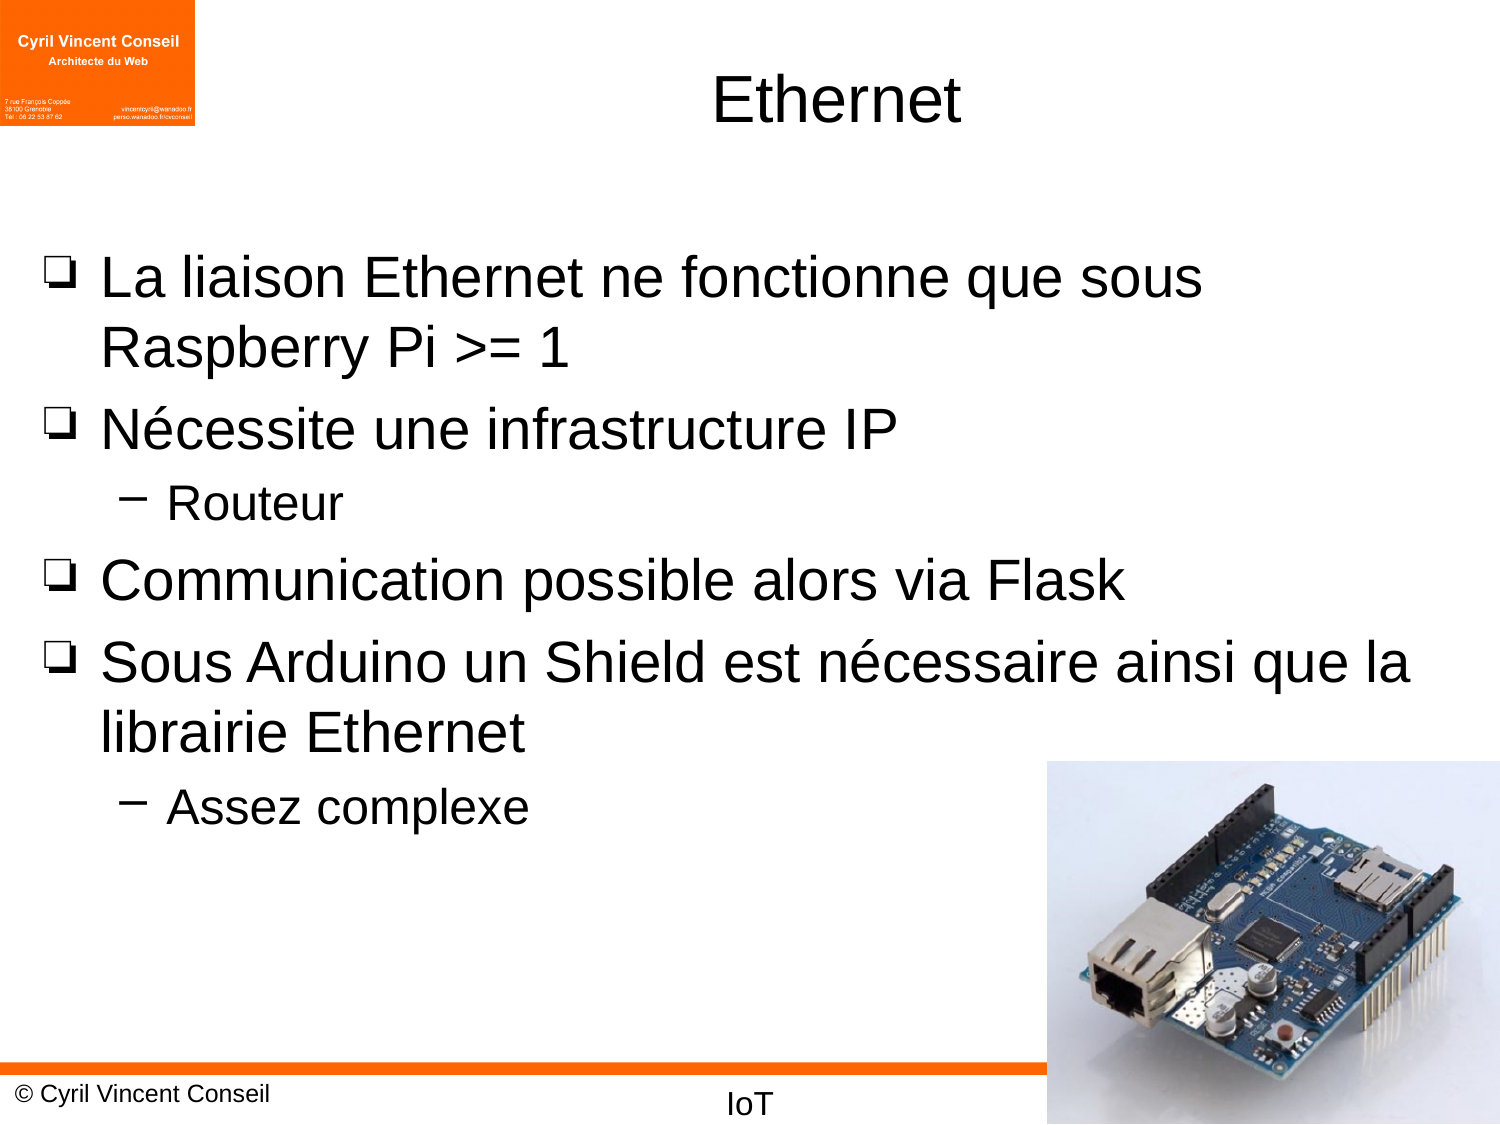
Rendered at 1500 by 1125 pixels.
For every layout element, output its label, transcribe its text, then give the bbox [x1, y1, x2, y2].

list La liaison Ethernet ne fonctionne que sous Raspberry Pi >= 1 Nécessite une infrastructure IP Routeur Communication possible alors via Flask Sous Arduino un Shield est nécessaire ainsi que la librairie Ethernet Assez complexe [29, 231, 1468, 1059]
picture [1047, 715, 1500, 1125]
picture [0, 1, 195, 126]
title Ethernet [194, 2, 1480, 190]
